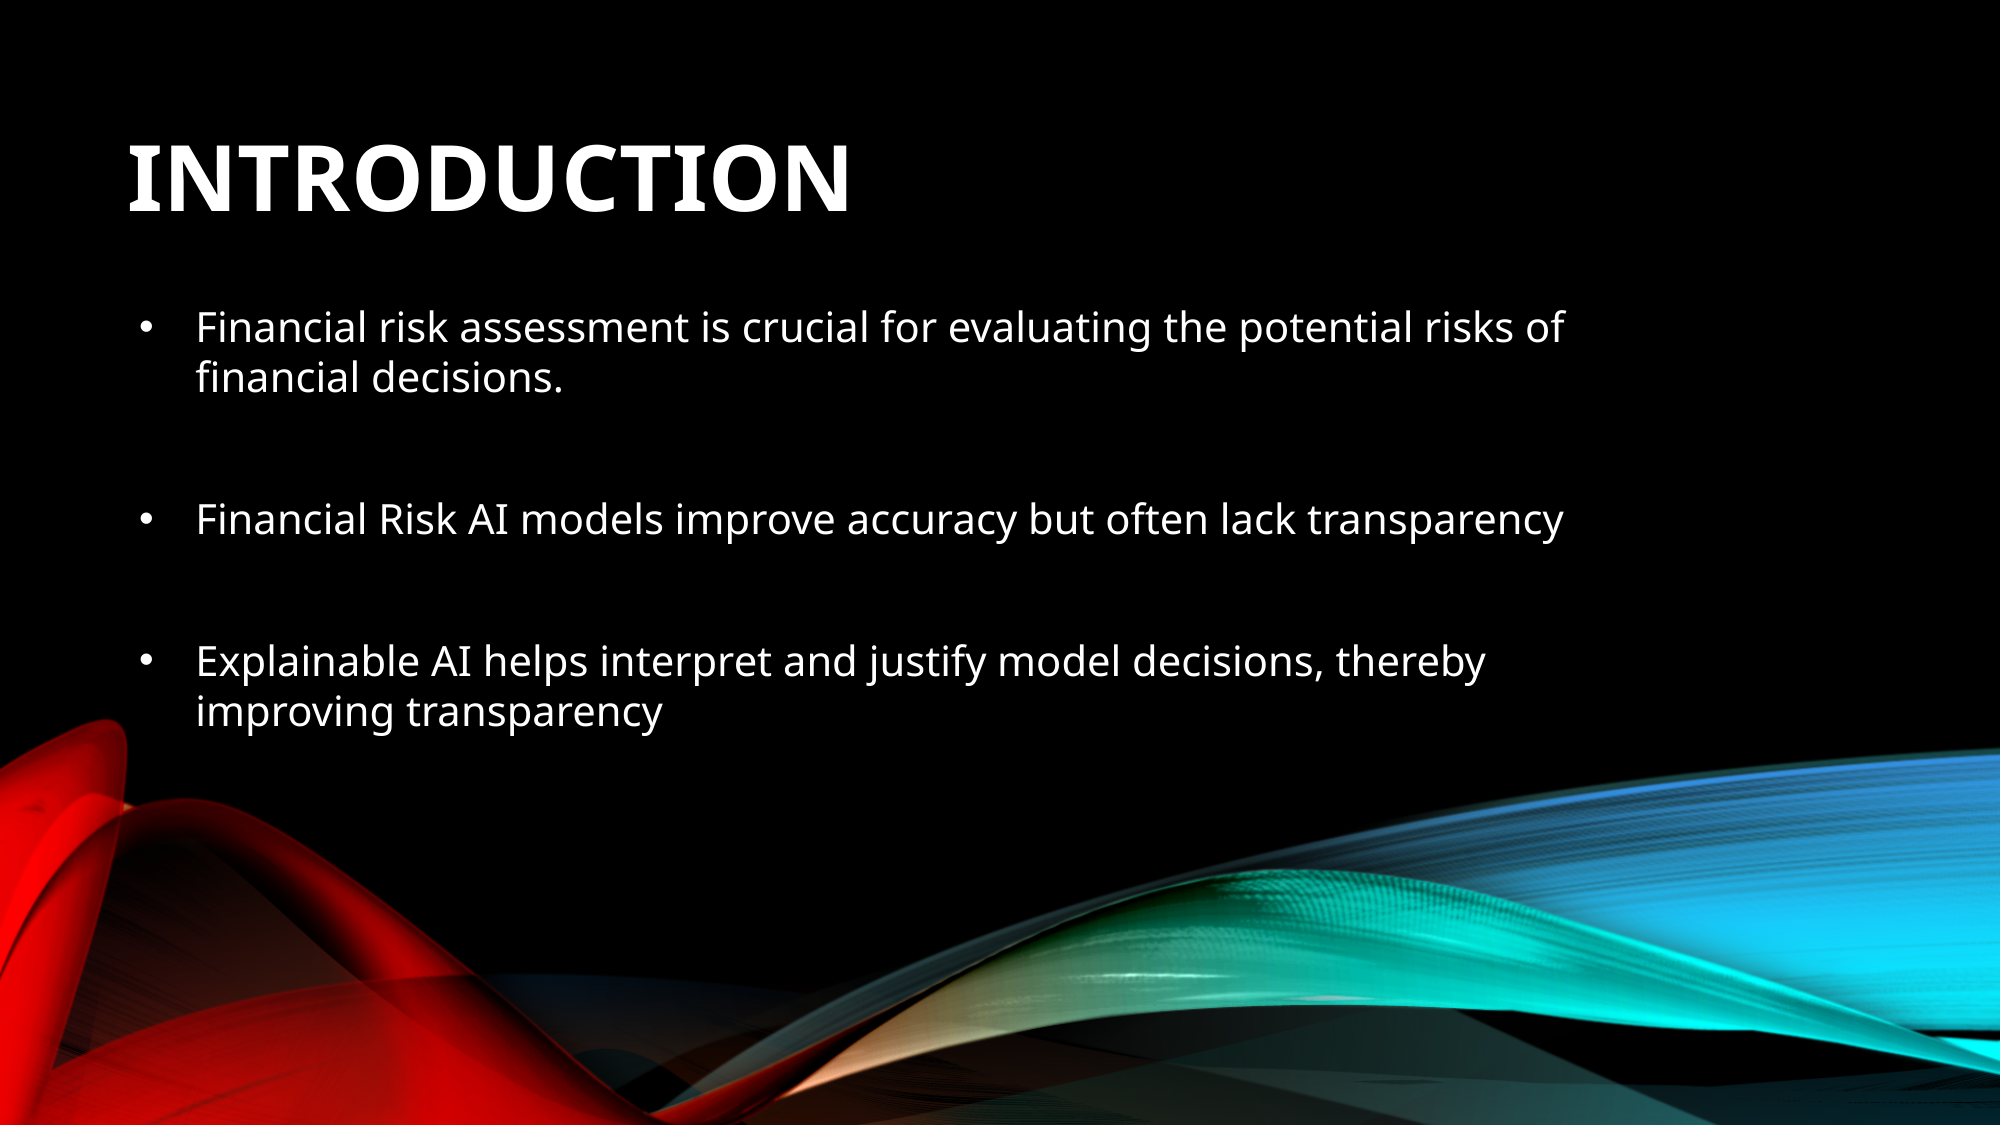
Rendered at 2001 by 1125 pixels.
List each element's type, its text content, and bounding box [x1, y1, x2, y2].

list Financial risk assessment is crucial for evaluating the potential risks of financial decisions. Financial Risk AI models improve accuracy but often lack transparency Explainable AI helps interpret and justify model decisions, thereby improving transparency [124, 293, 1712, 762]
title introduction [112, 123, 1888, 239]
picture [0, 717, 2000, 1125]
